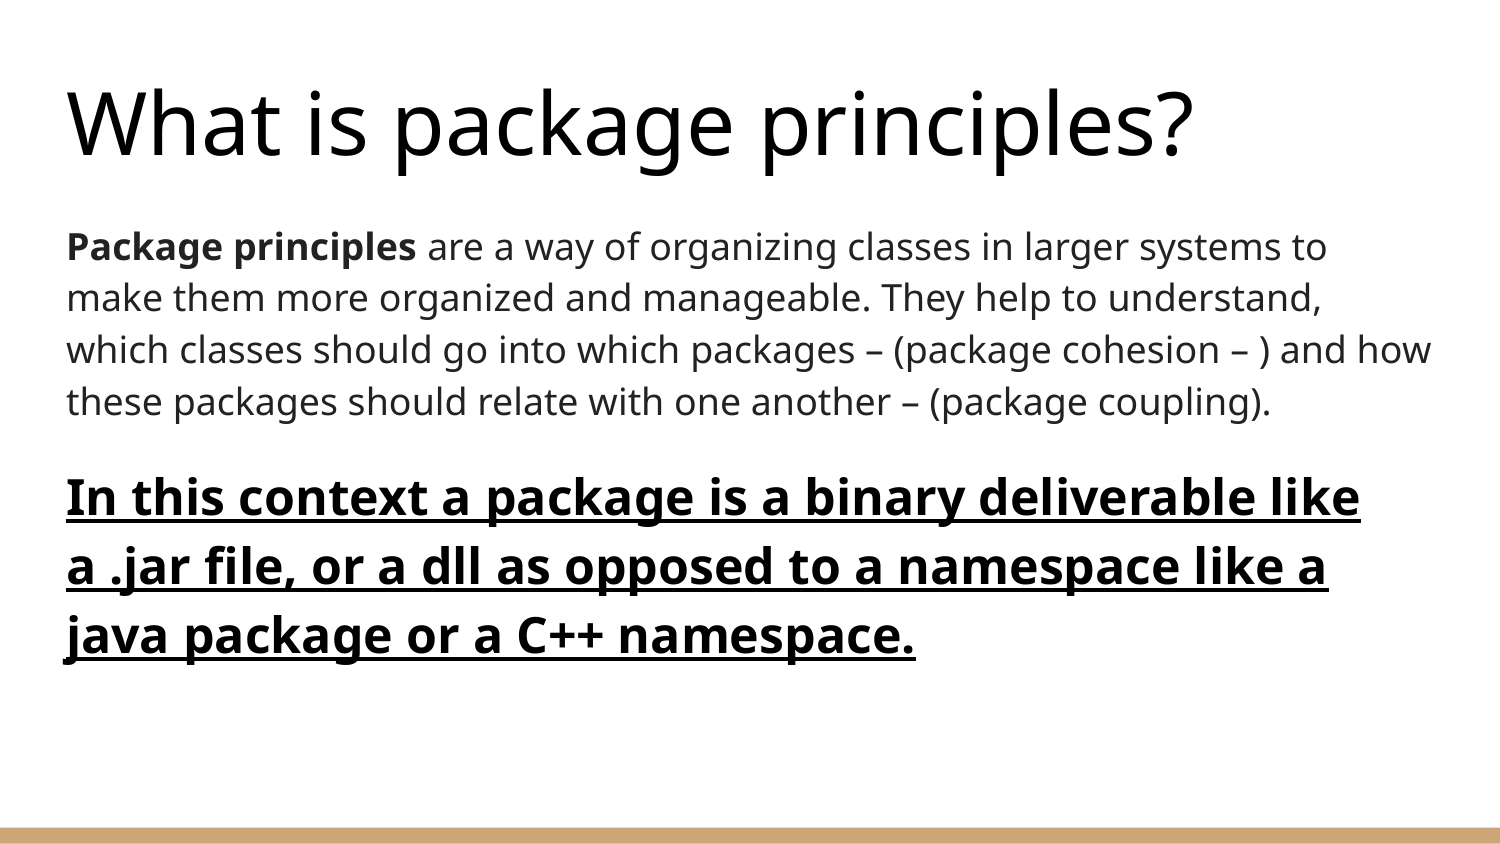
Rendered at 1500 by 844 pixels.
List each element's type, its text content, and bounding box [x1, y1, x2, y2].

title What is package principles? [51, 51, 1449, 189]
list Package principles are a way of organizing classes in larger systems to make them more organized and manageable. They help to understand, which classes should go into which packages – (package cohesion – ) and how these packages should relate with one another – (package coupling). In this context a package is a binary deliverable like a .jar file, or a dll as opposed to a namespace like a java package or a C++ namespace. [51, 200, 1449, 752]
